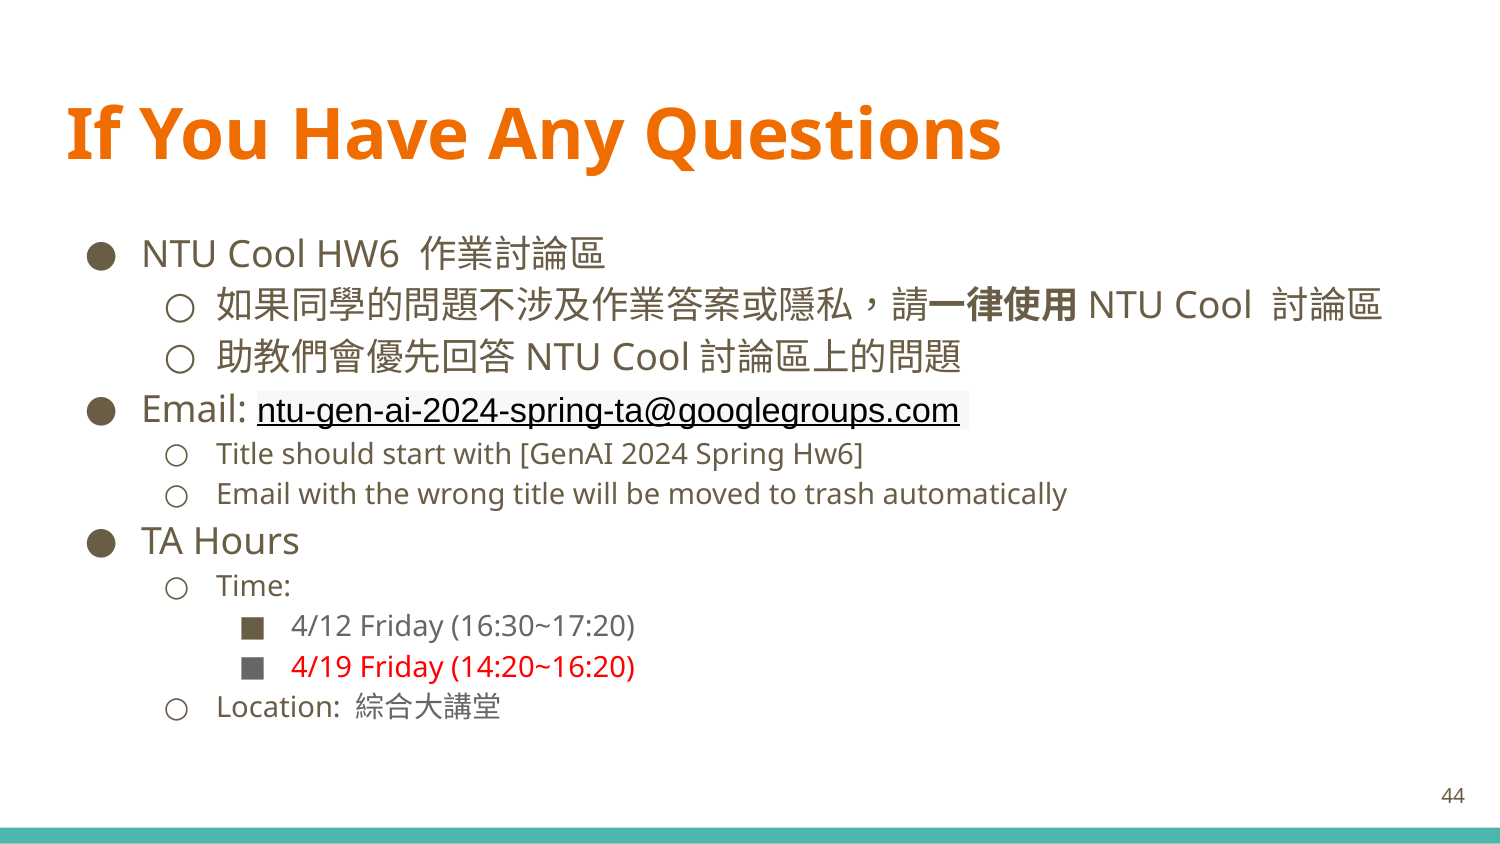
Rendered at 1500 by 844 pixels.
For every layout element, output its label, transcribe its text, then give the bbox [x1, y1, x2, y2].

list NTU Cool HW6 作業討論區 如果同學的問題不涉及作業答案或隱私，請一律使用NTU Cool 討論區 助教們會優先回答NTU Cool討論區上的問題 Email: ntu-gen-ai-2024-spring-ta@googlegroups.com Title should start with [GenAI 2024 Spring Hw6] Email with the wrong title will be moved to trash automatically TA Hours Time: 4/12 Friday (16:30~17:20) 4/19 Friday (14:20~16:20) Location: 綜合大講堂 [51, 207, 1449, 750]
slide_number ‹#› [1389, 764, 1480, 830]
title If You Have Any Questions [51, 72, 1449, 189]
